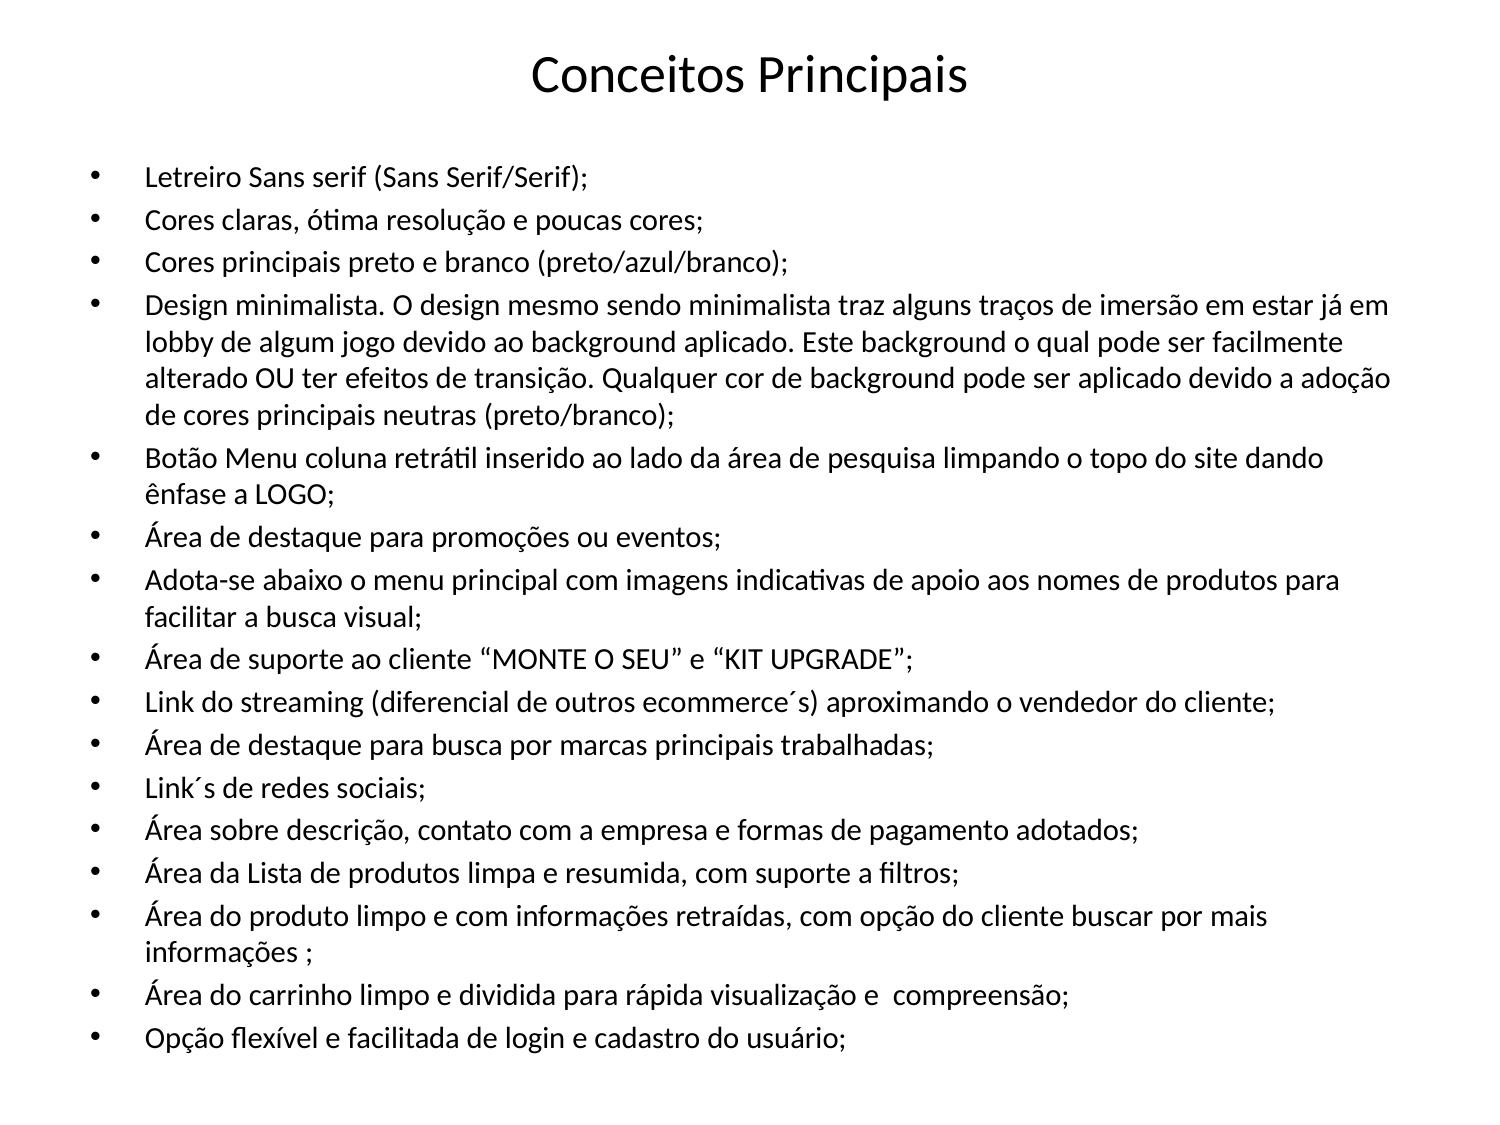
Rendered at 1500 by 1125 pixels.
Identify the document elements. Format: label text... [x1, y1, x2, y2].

list Letreiro Sans serif (Sans Serif/Serif); Cores claras, ótima resolução e poucas cores; Cores principais preto e branco (preto/azul/branco); Design minimalista. O design mesmo sendo minimalista traz alguns traços de imersão em estar já em lobby de algum jogo devido ao background aplicado. Este background o qual pode ser facilmente alterado OU ter efeitos de transição. Qualquer cor de background pode ser aplicado devido a adoção de cores principais neutras (preto/branco); Botão Menu coluna retrátil inserido ao lado da área de pesquisa limpando o topo do site dando ênfase a LOGO; Área de destaque para promoções ou eventos; Adota-se abaixo o menu principal com imagens indicativas de apoio aos nomes de produtos para facilitar a busca visual; Área de suporte ao cliente “MONTE O SEU” e “KIT UPGRADE”; Link do streaming (diferencial de outros ecommerce´s) aproximando o vendedor do cliente; Área de destaque para busca por marcas principais trabalhadas; Link´s de redes sociais; Área sobre descrição, contato com a empresa e formas de pagamento adotados; Área da Lista de produtos limpa e resumida, com suporte a filtros; Área do produto limpo e com informações retraídas, com opção do cliente buscar por mais informações ; Área do carrinho limpo e dividida para rápida visualização e compreensão; Opção flexível e facilitada de login e cadastro do usuário; [75, 149, 1425, 1071]
title Conceitos Principais [75, 30, 1425, 112]
